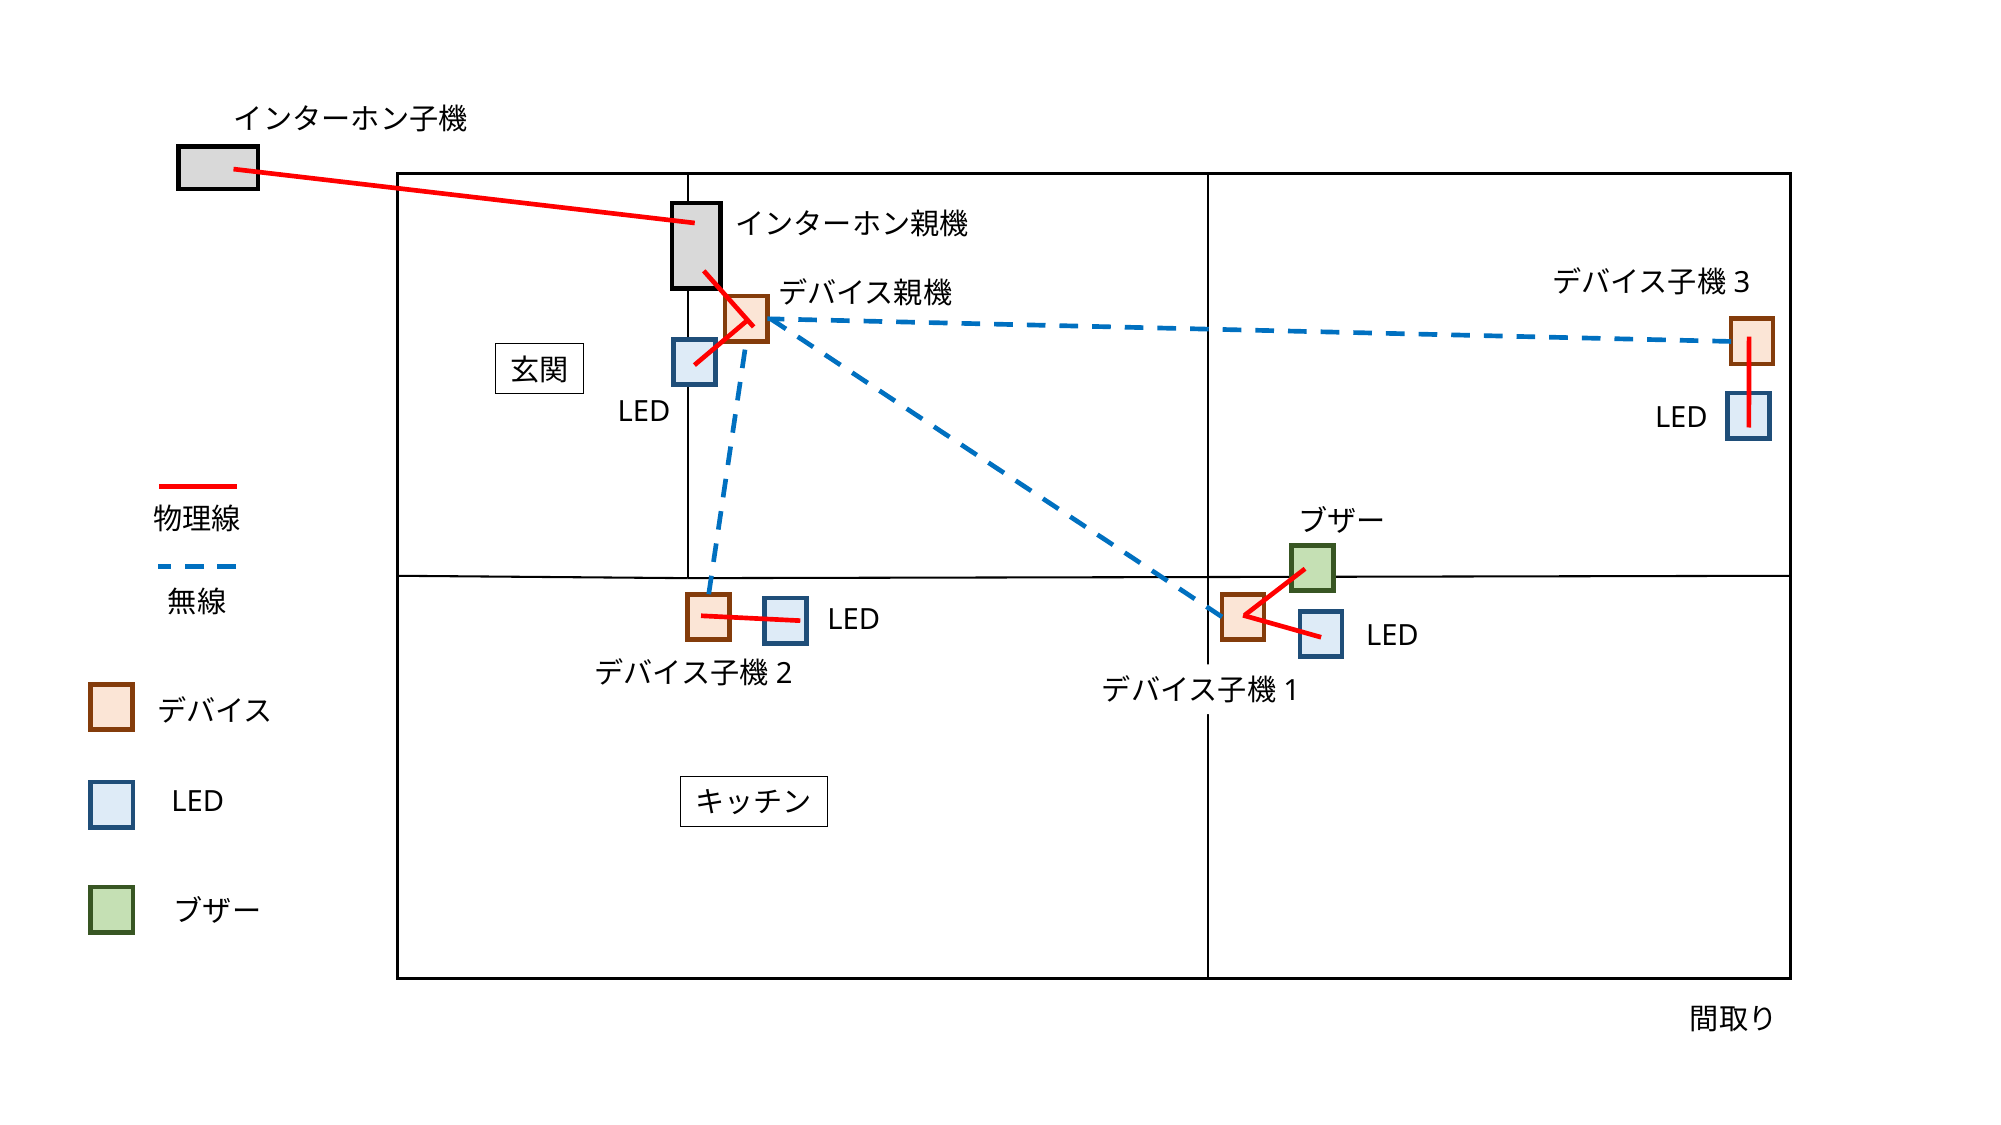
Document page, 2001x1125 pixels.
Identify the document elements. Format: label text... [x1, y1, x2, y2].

text_box LED [1351, 608, 1434, 659]
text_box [687, 575, 708, 579]
text_box デバイス親機 [763, 267, 968, 318]
text_box [688, 338, 708, 386]
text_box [747, 575, 764, 579]
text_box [1223, 318, 1732, 342]
text_box デバイス [142, 684, 289, 735]
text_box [1243, 615, 1322, 638]
text_box [688, 202, 721, 289]
text_box キッチン [680, 776, 828, 827]
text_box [701, 615, 801, 621]
text_box [90, 886, 134, 933]
text_box [687, 593, 731, 641]
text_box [1306, 575, 1791, 579]
text_box LED [1640, 391, 1723, 441]
text_box 無線 [153, 576, 242, 626]
text_box [1730, 318, 1774, 365]
text_box 物理線 [138, 493, 256, 543]
text_box 間取り [1675, 993, 1793, 1044]
text_box ブザー [158, 884, 277, 935]
text_box [749, 295, 764, 342]
text_box デバイス子機3 [1537, 256, 1766, 306]
text_box [1299, 610, 1343, 658]
text_box [1291, 545, 1335, 575]
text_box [764, 314, 1223, 617]
text_box [396, 224, 1207, 979]
text_box [671, 224, 687, 289]
text_box [695, 172, 1792, 979]
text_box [1244, 568, 1306, 615]
text_box ブザー [1283, 495, 1401, 545]
text_box [1727, 392, 1771, 439]
text_box [1306, 579, 1335, 592]
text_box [694, 319, 749, 366]
text_box インターホン子機 [219, 92, 483, 143]
text_box [177, 145, 259, 190]
text_box LED [602, 384, 686, 435]
text_box デバイス子機2 [579, 647, 808, 697]
text_box [90, 781, 134, 828]
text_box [1223, 575, 1244, 579]
text_box [672, 338, 687, 386]
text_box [708, 366, 747, 595]
text_box [89, 683, 133, 731]
text_box インターホン親機 [720, 197, 985, 248]
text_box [397, 575, 687, 579]
text_box デバイス子機1 [1087, 664, 1207, 715]
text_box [233, 169, 695, 224]
text_box 玄関 [495, 343, 584, 394]
text_box [1221, 593, 1265, 641]
text_box [763, 617, 807, 644]
text_box デバイス子機1 [1209, 664, 1315, 715]
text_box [703, 270, 754, 327]
text_box LED [156, 775, 240, 825]
text_box LED [812, 617, 896, 643]
